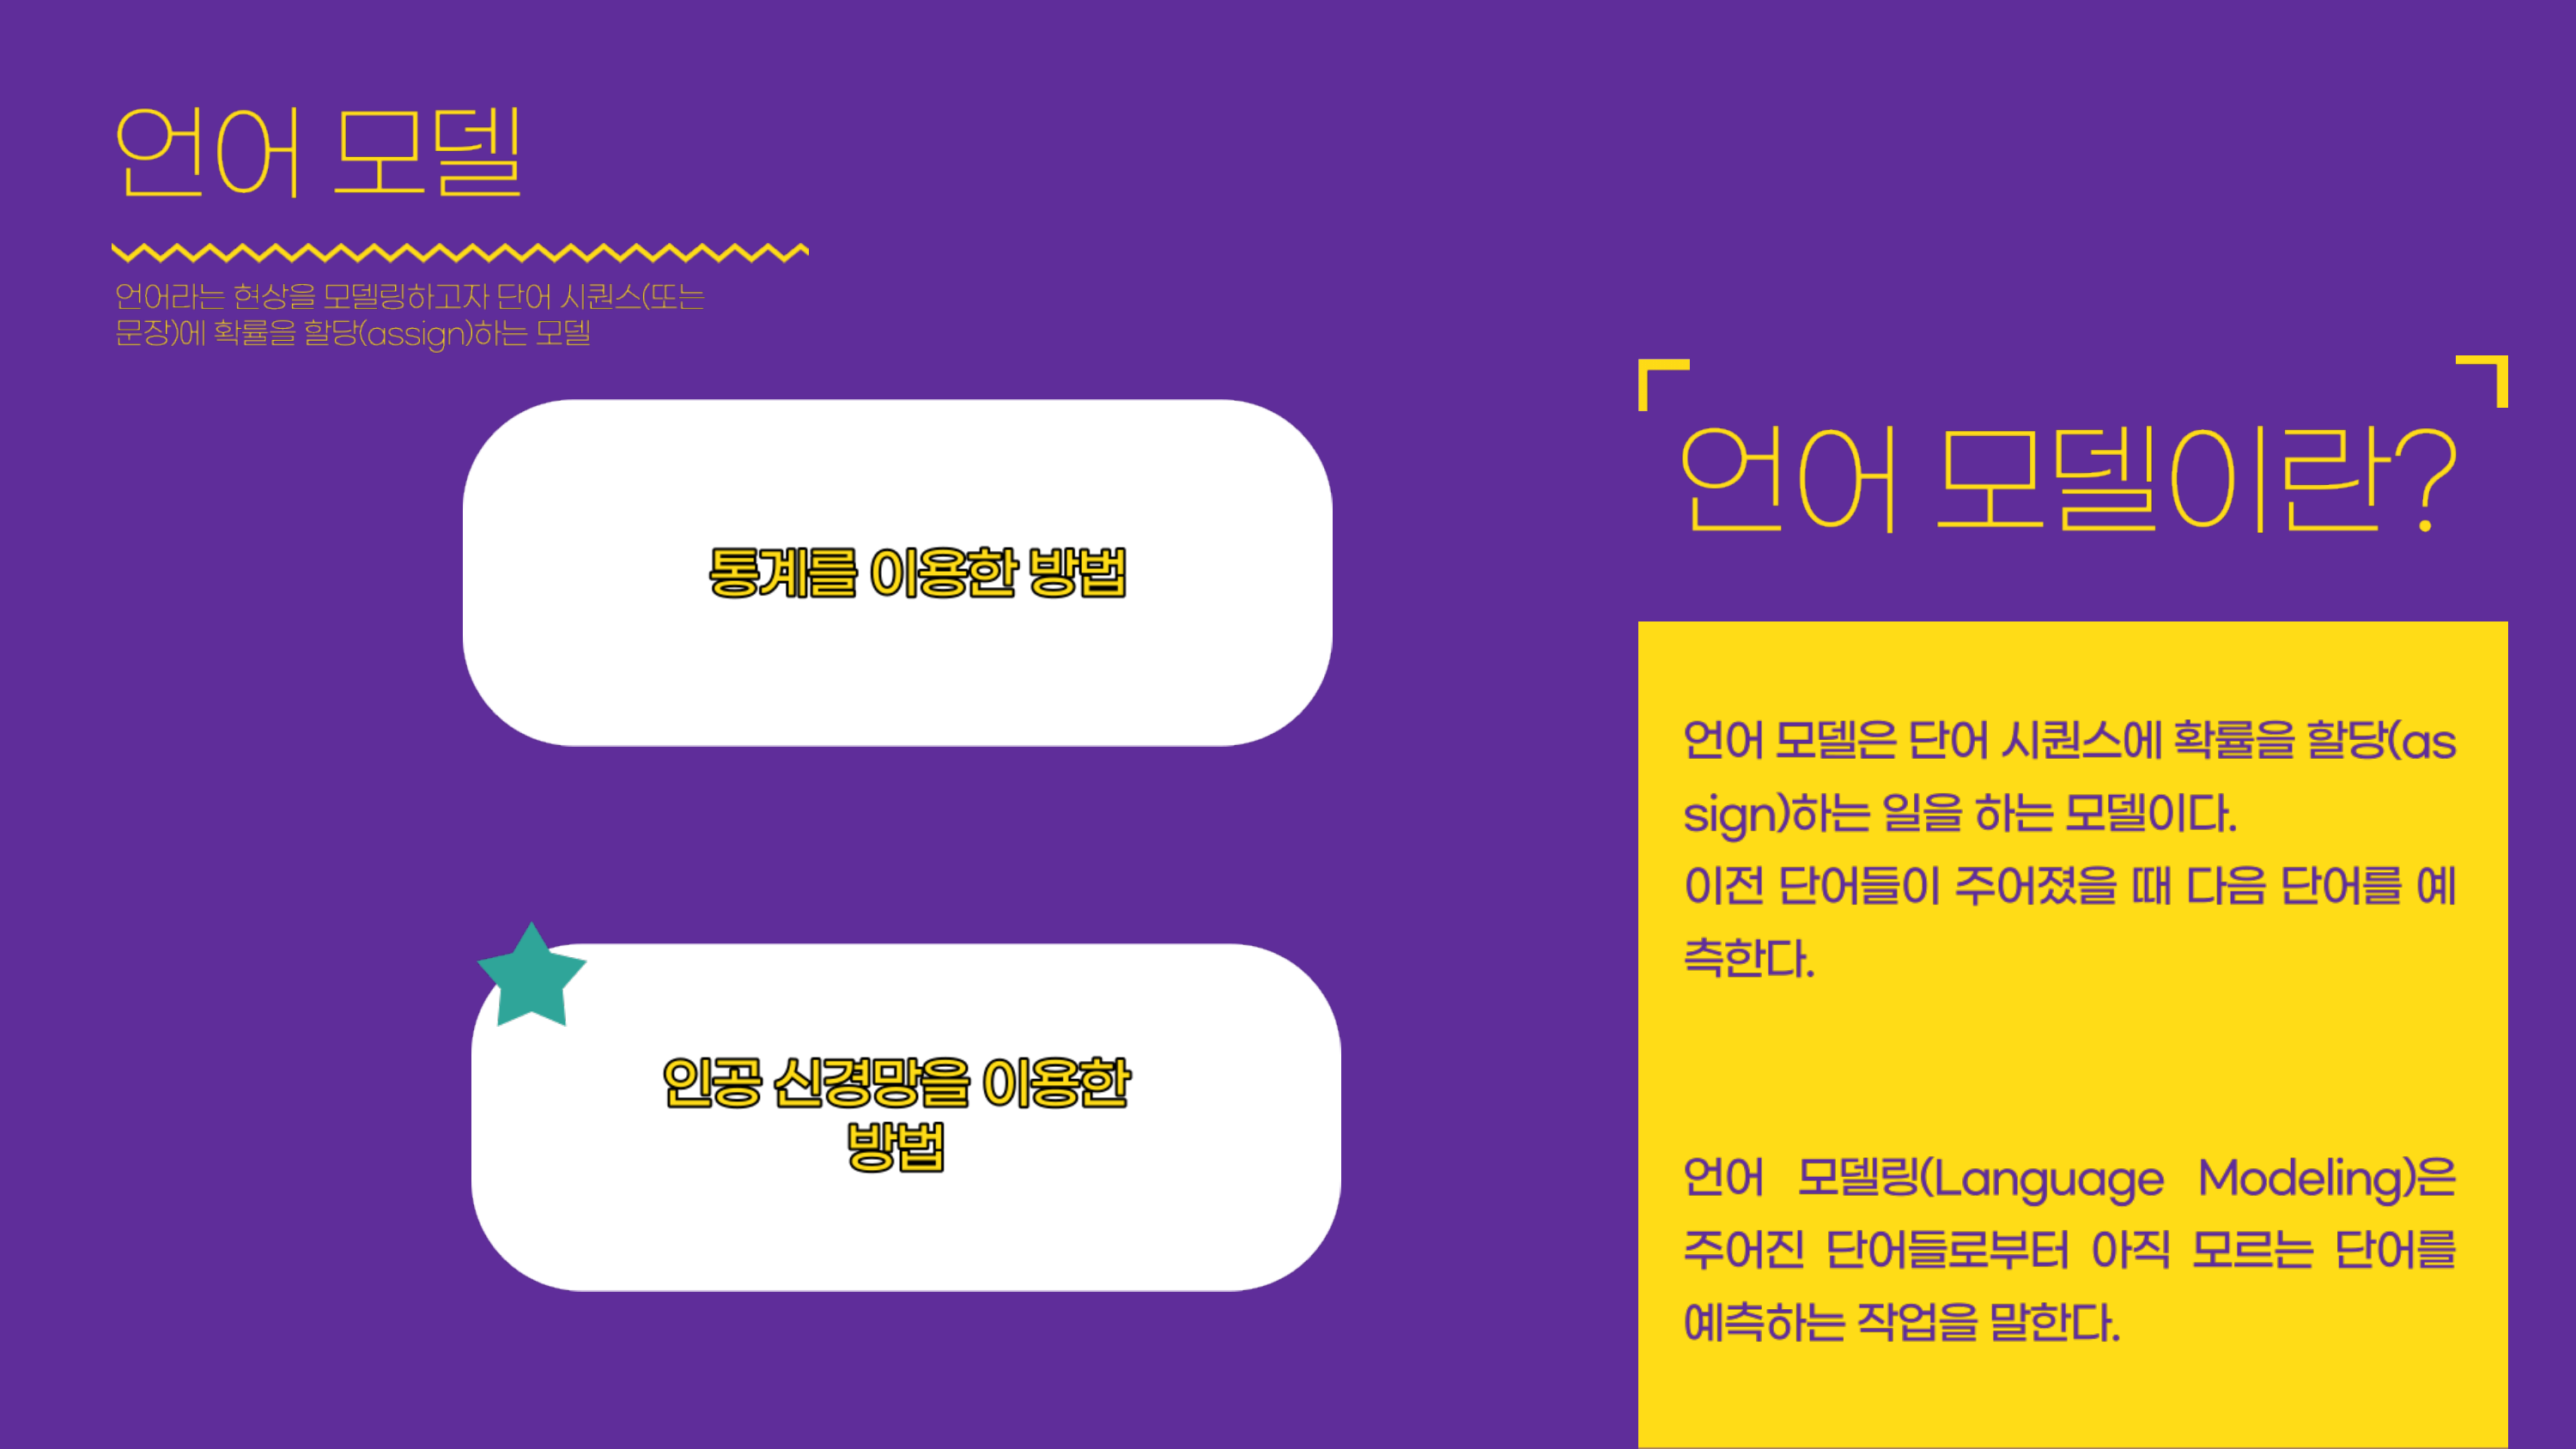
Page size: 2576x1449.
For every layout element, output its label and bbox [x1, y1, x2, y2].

text_box [2456, 355, 2508, 408]
text_box [463, 398, 1333, 748]
text_box [112, 243, 809, 264]
text_box [471, 943, 1341, 1293]
picture [94, 72, 576, 264]
text_box [1637, 621, 2508, 1449]
text_box [1637, 359, 1690, 411]
picture [683, 518, 1194, 670]
picture [640, 1029, 1197, 1250]
picture [1619, 385, 2524, 611]
text_box [477, 921, 587, 1027]
picture [1675, 706, 2481, 1385]
picture [111, 274, 722, 370]
